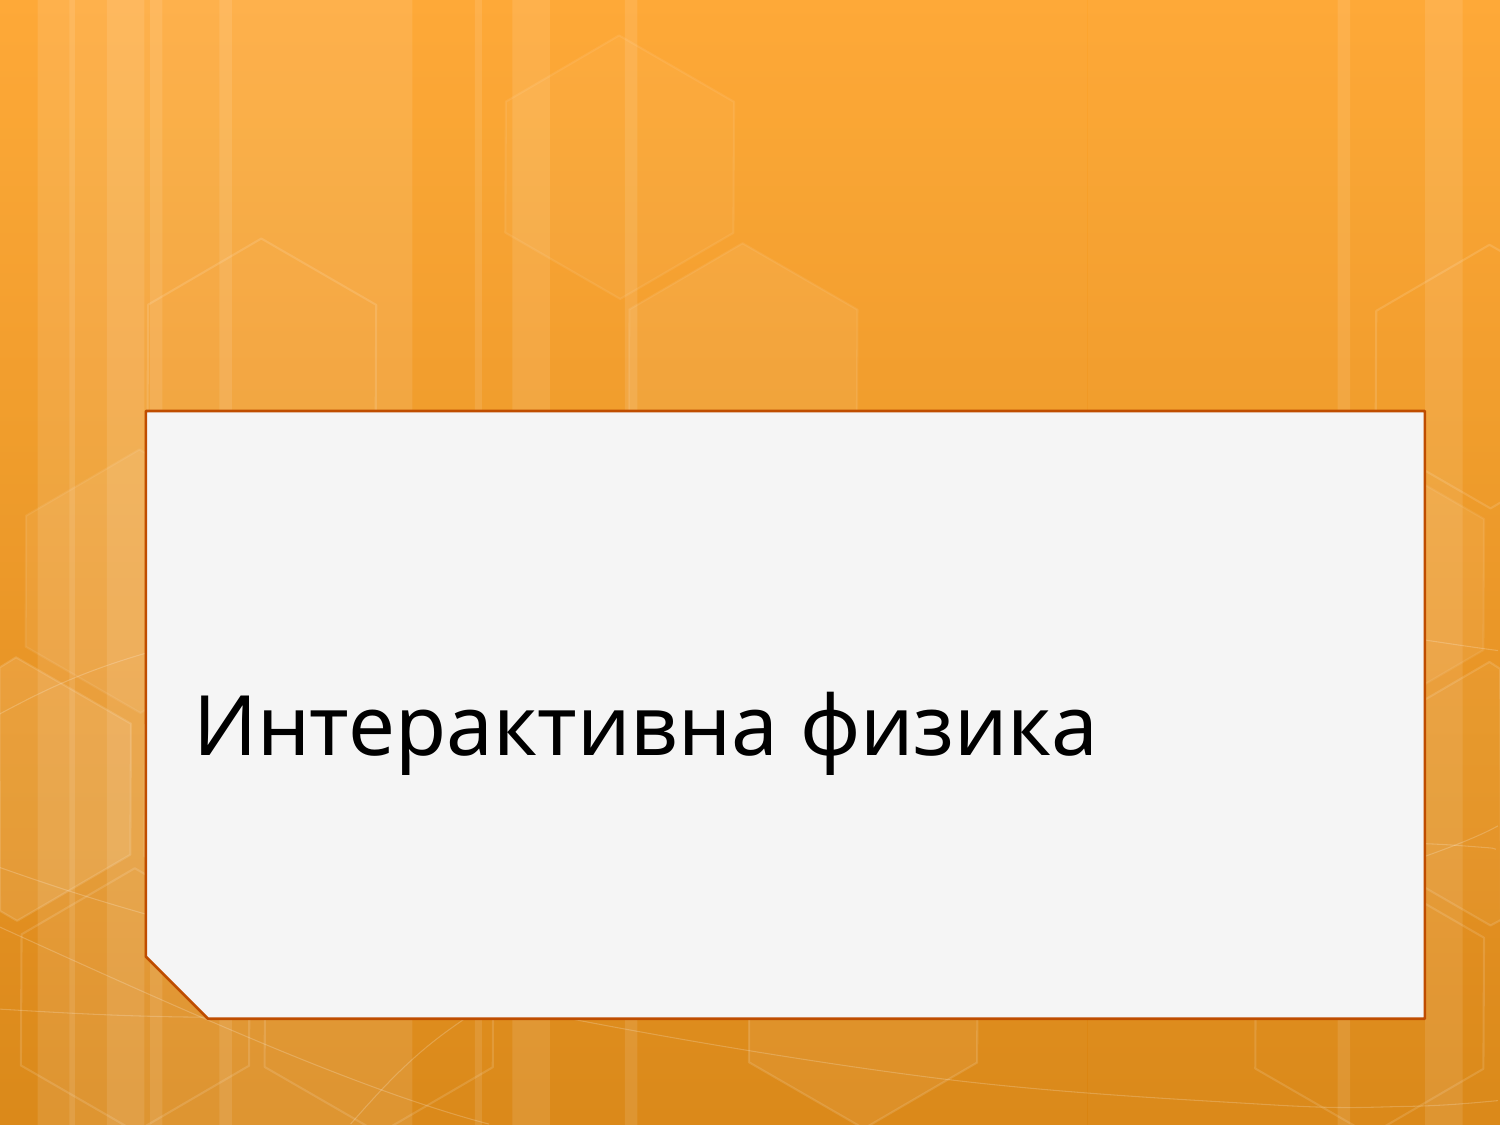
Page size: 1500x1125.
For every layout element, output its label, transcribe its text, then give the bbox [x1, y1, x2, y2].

list Интерактивна физика [169, 437, 1400, 780]
